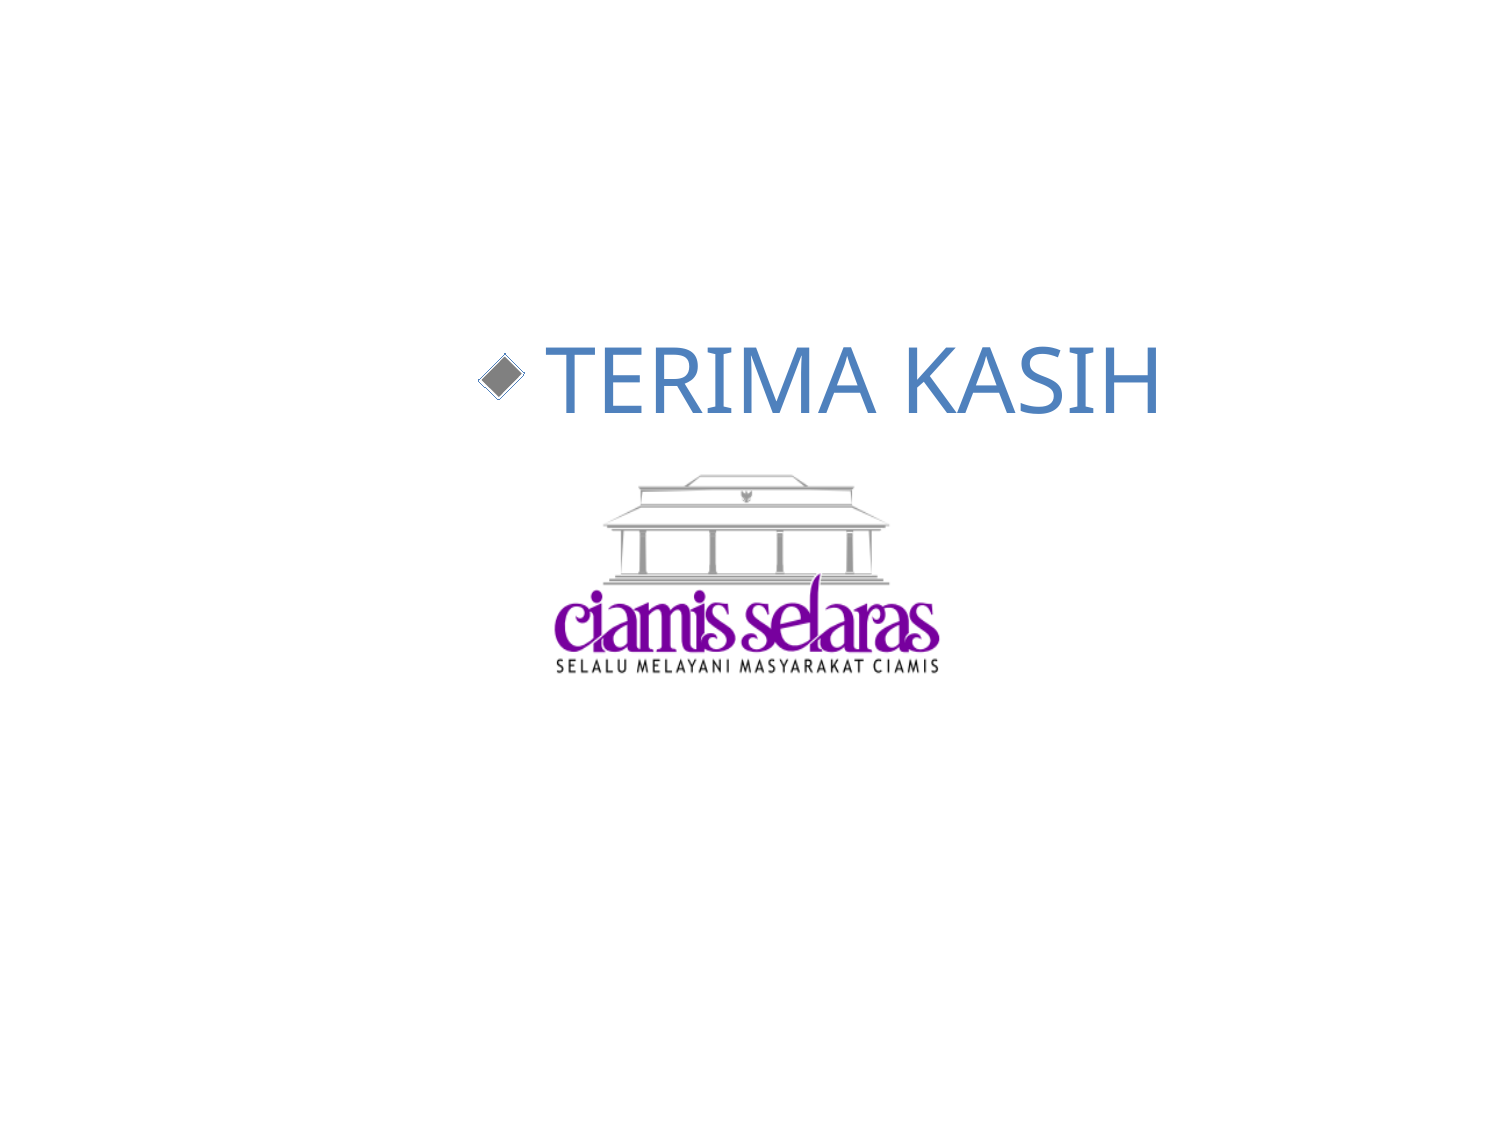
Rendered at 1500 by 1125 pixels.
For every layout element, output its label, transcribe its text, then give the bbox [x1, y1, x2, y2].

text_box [487, 357, 516, 396]
text_box TERIMA KASIH [528, 313, 1281, 440]
picture [528, 440, 966, 688]
